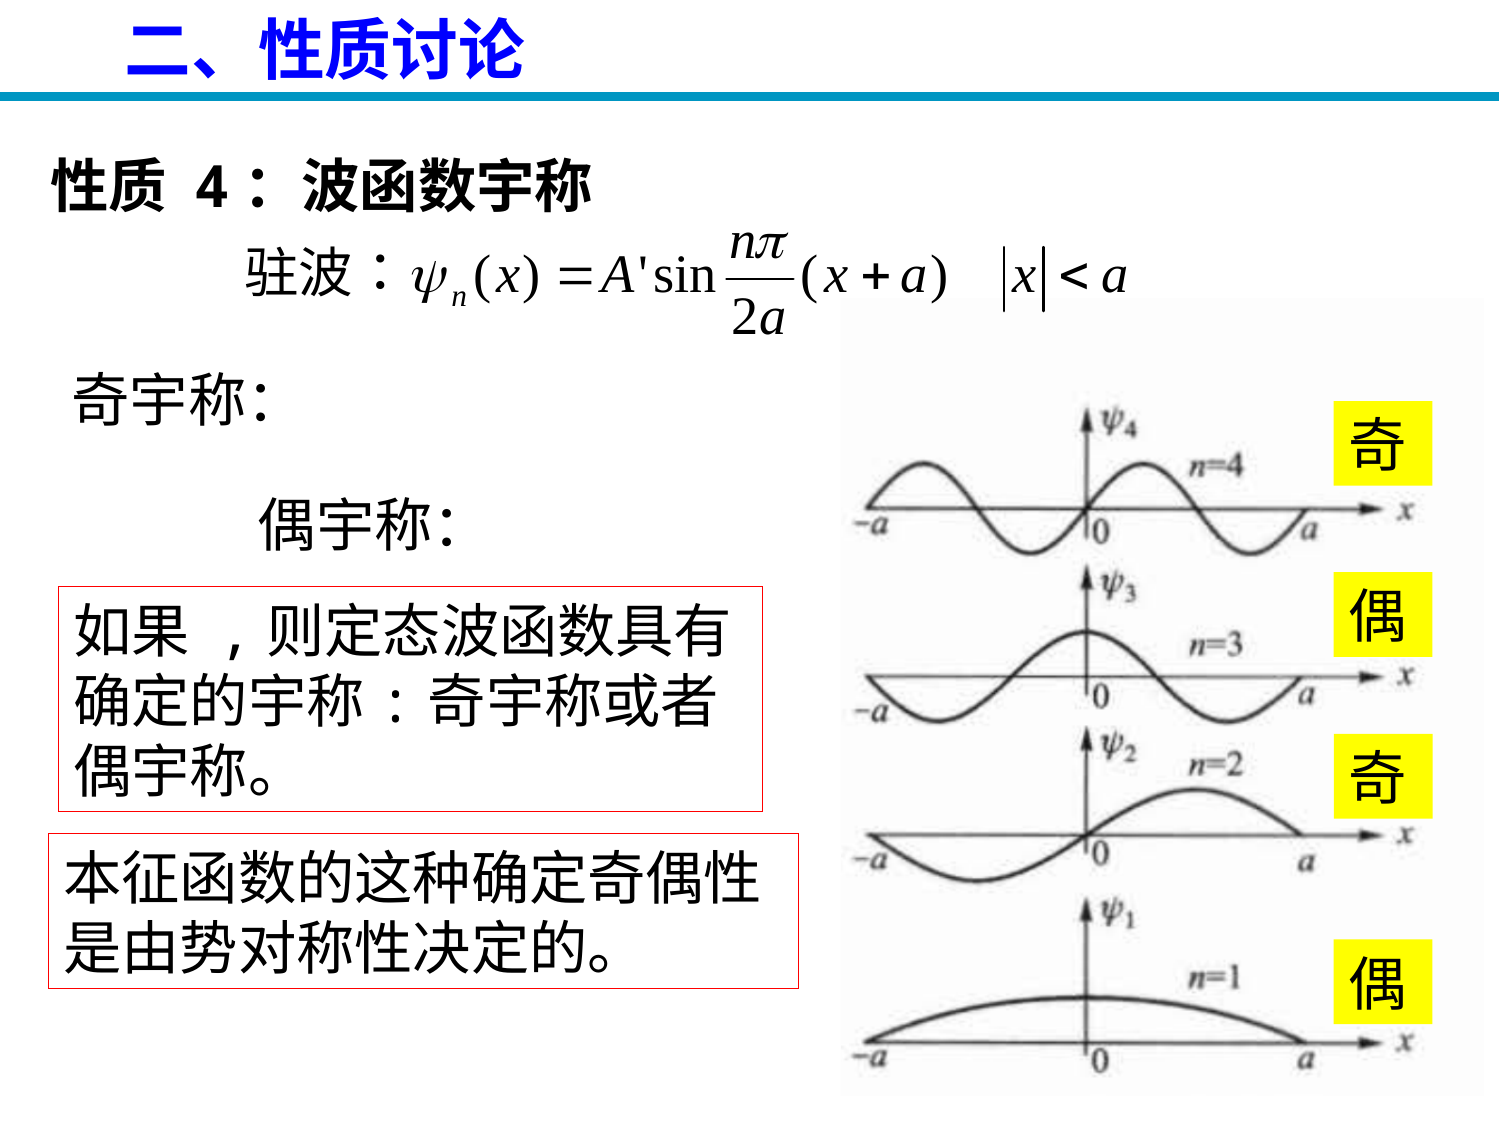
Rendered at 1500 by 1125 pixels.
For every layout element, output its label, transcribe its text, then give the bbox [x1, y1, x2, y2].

text_box 性质 4：波函数宇称 [35, 106, 618, 227]
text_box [840, 298, 1484, 1096]
text_box 二、性质讨论 [109, 7, 544, 98]
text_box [237, 206, 1141, 347]
